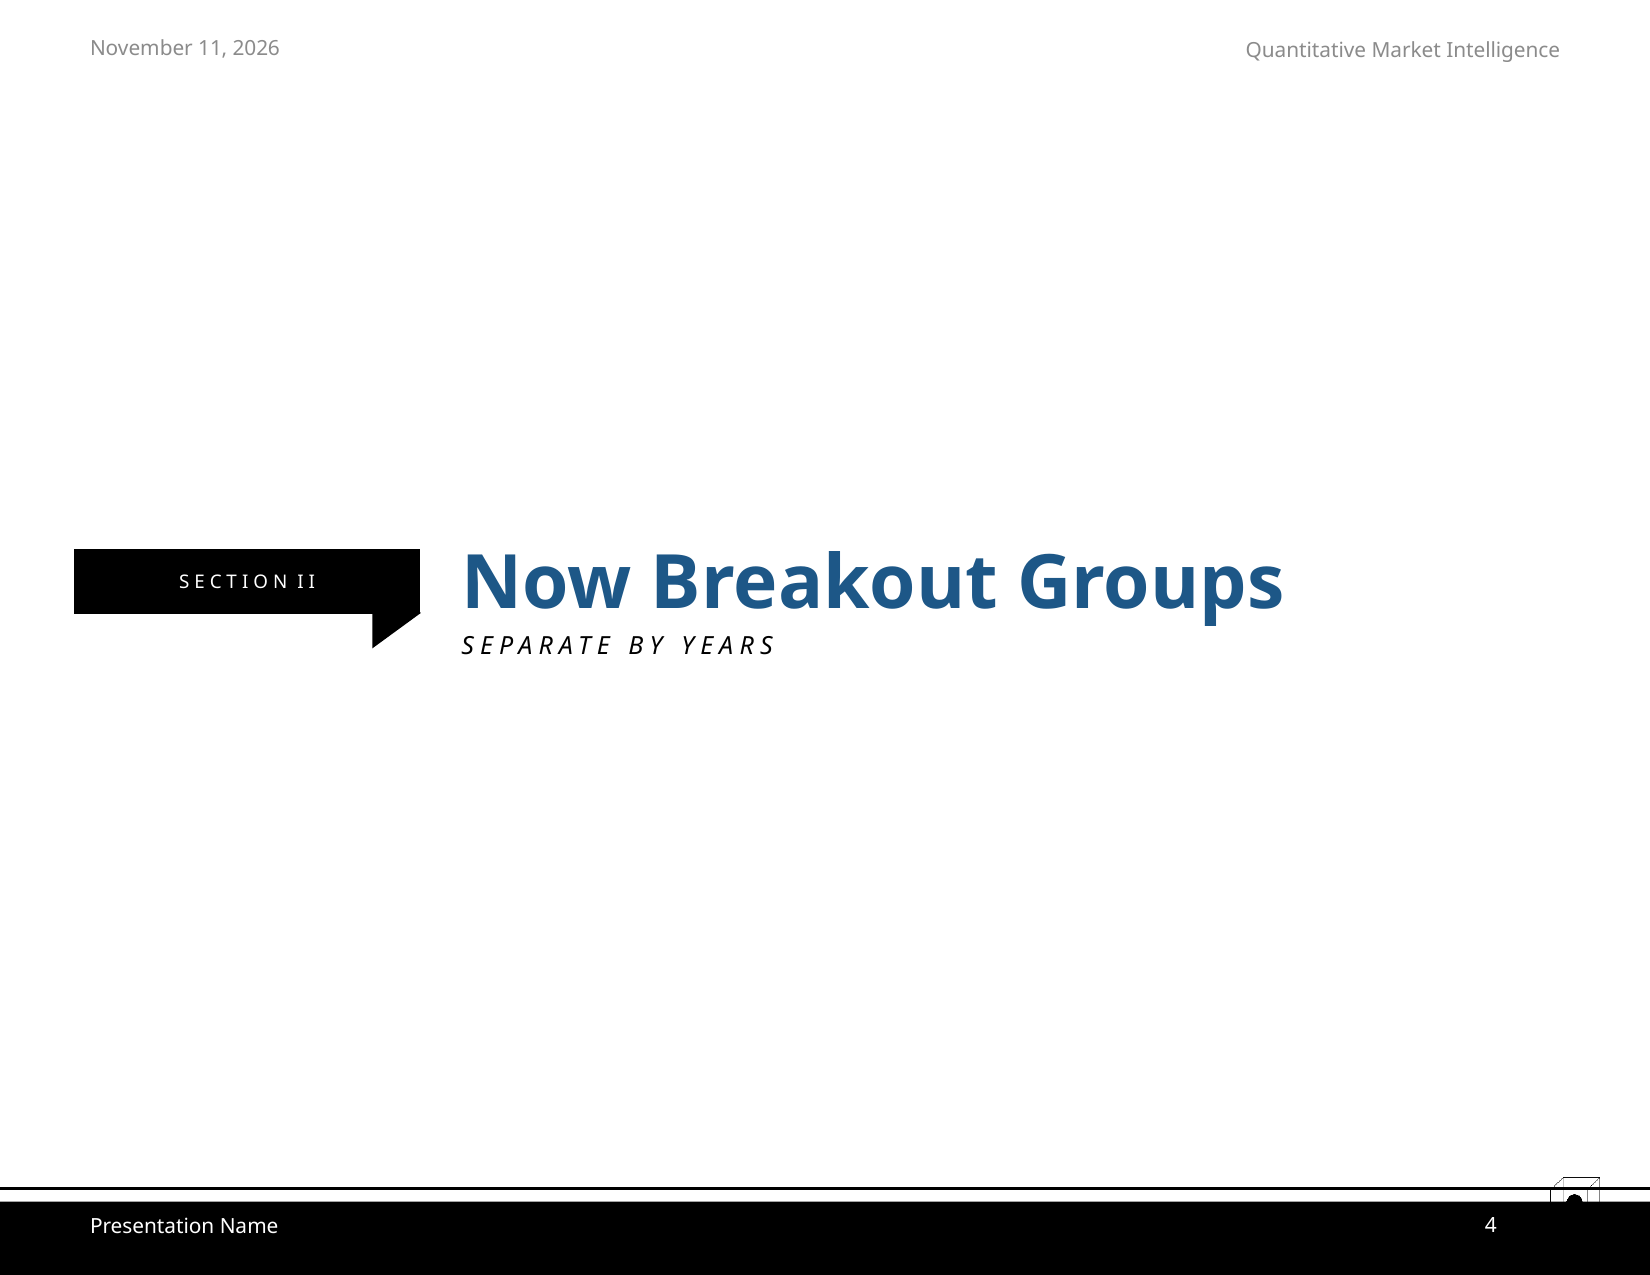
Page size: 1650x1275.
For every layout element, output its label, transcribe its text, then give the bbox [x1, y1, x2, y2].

subtitle SEPARATE BY YEARS [446, 624, 1431, 683]
slide_number 4 [1140, 1209, 1512, 1242]
title Now Breakout Groups [446, 523, 1431, 624]
picture [1525, 1152, 1625, 1251]
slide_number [75, 26, 447, 71]
list S E C T I O N I I [75, 549, 420, 613]
